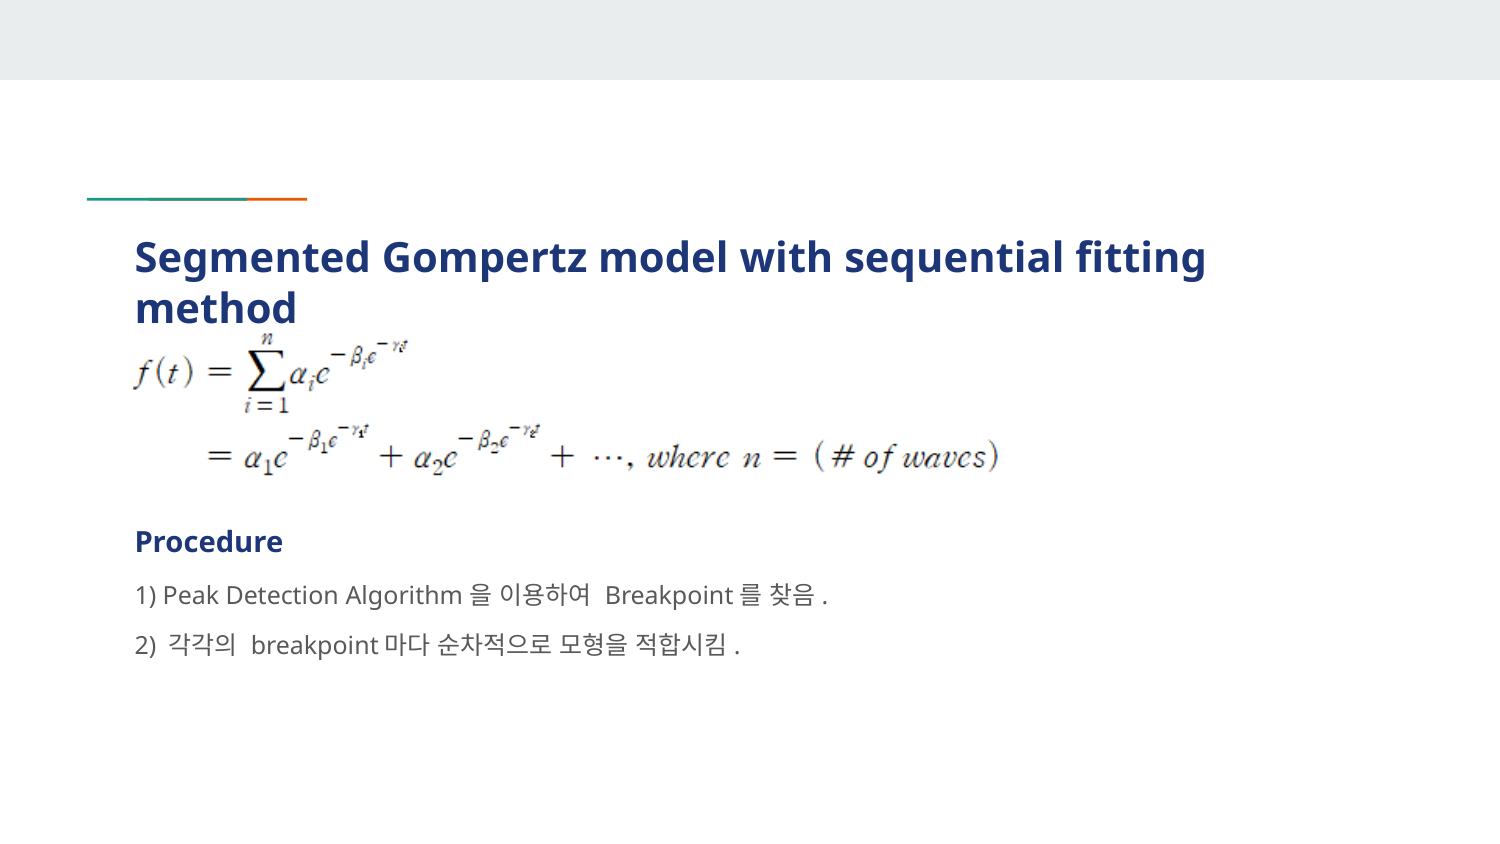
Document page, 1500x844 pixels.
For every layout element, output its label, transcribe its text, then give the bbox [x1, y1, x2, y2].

text_box [132, 251, 1500, 327]
picture [132, 325, 1005, 481]
title Segmented Gompertz model with sequential fitting method [119, 216, 1381, 305]
list Procedure 1) Peak Detection Algorithm을 이용하여 Breakpoint를 찾음. 2) 각각의 breakpoint마다 순차적으로 모형을 적합시킴. [119, 341, 1381, 796]
